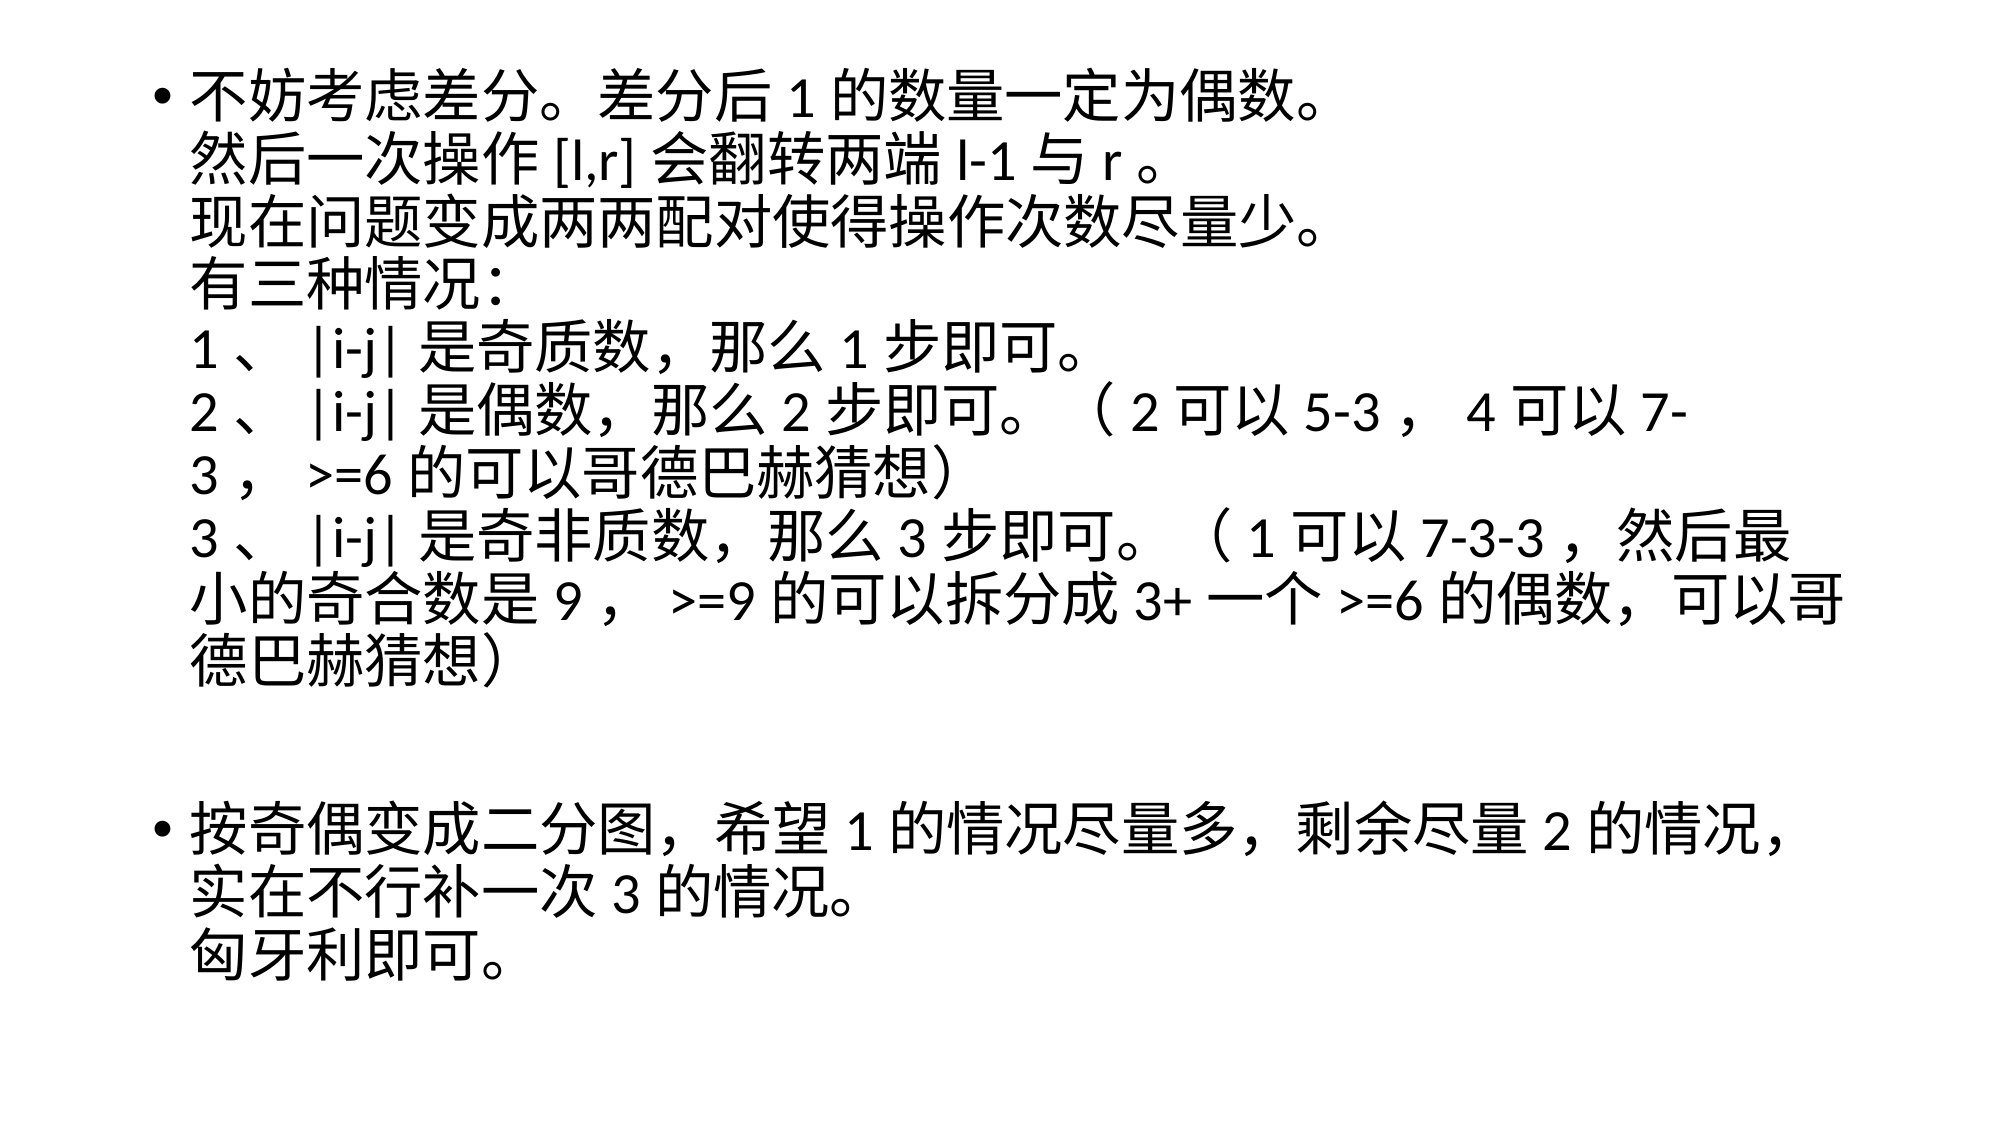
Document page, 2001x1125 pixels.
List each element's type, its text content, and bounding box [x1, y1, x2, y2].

list 不妨考虑差分。差分后1的数量一定为偶数。 然后一次操作[l,r]会翻转两端l-1与r。 现在问题变成两两配对使得操作次数尽量少。 有三种情况： 1、|i-j|是奇质数，那么1步即可。 2、|i-j|是偶数，那么2步即可。（2可以5-3，4可以7-3，>=6的可以哥德巴赫猜想） 3、|i-j|是奇非质数，那么3步即可。（1可以7-3-3，然后最小的奇合数是9，>=9的可以拆分成3+一个>=6的偶数，可以哥德巴赫猜想） 按奇偶变成二分图，希望1的情况尽量多，剩余尽量2的情况，实在不行补一次3的情况。 匈牙利即可。 [137, 59, 1863, 1047]
